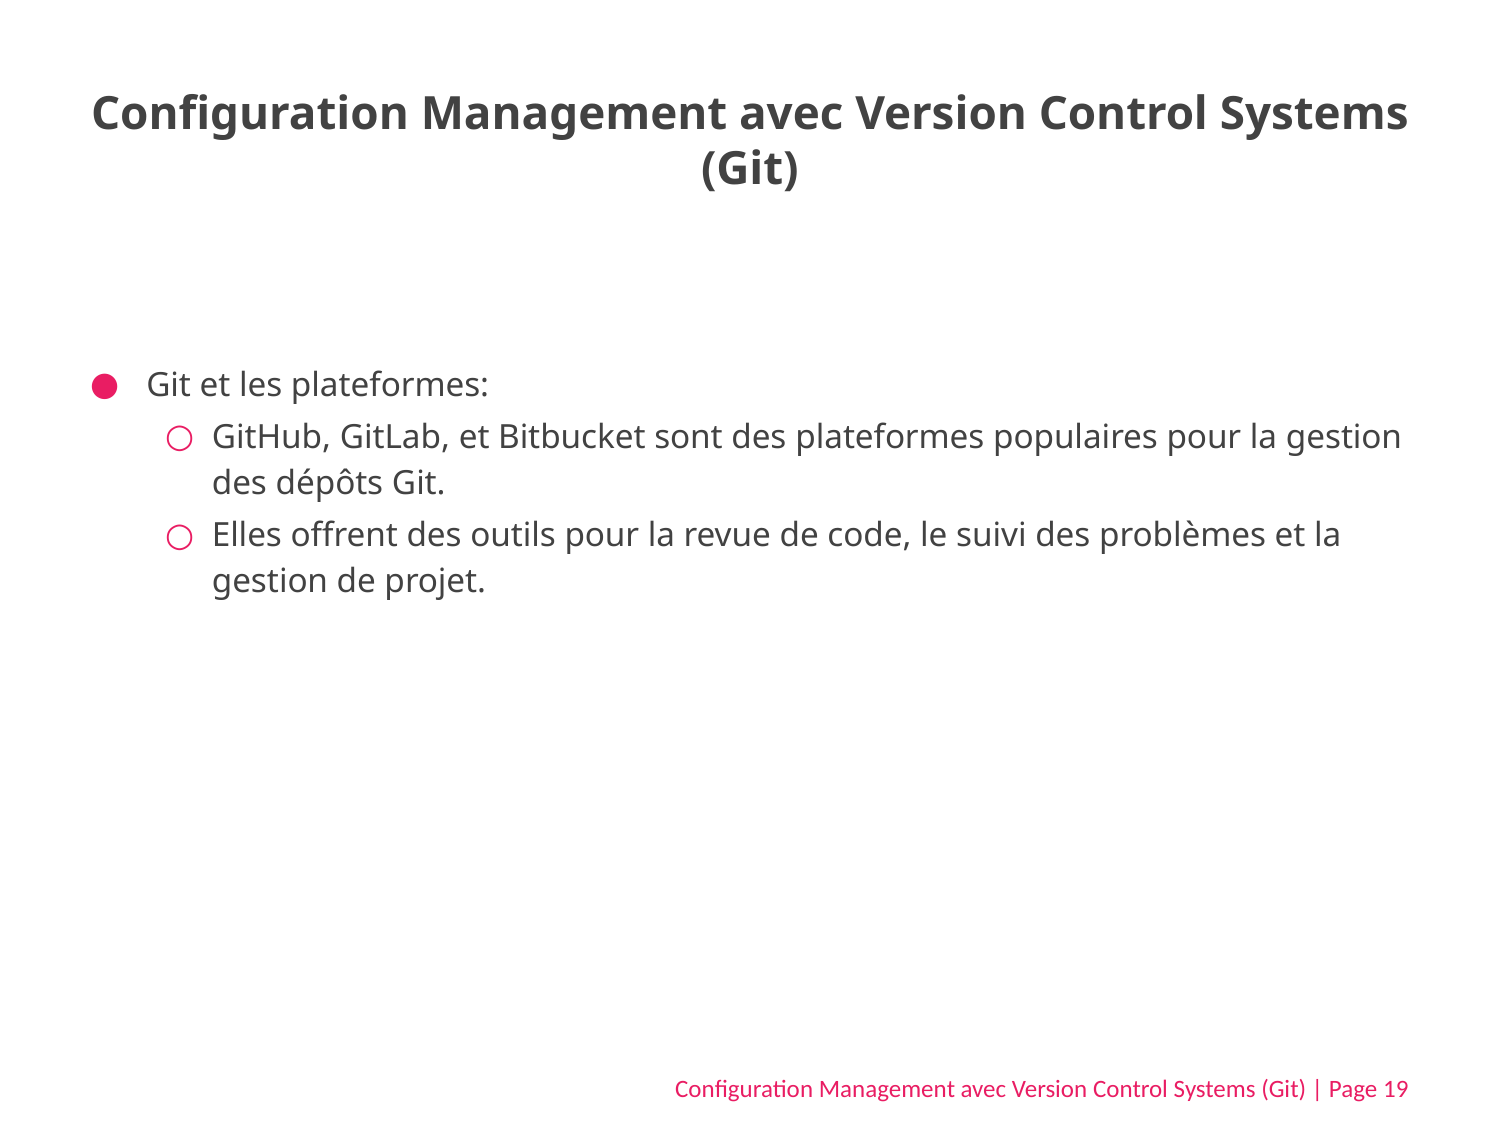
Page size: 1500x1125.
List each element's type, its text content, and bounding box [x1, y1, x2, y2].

text_box Configuration Management avec Version Control Systems (Git) | Page 19 [74, 1020, 1425, 1110]
list Git et les plateformes: GitHub, GitLab, et Bitbucket sont des plateformes populaires pour la gestion des dépôts Git. Elles offrent des outils pour la revue de code, le suivi des problèmes et la gestion de projet. [75, 262, 1425, 1005]
title Configuration Management avec Version Control Systems (Git) [75, 45, 1425, 233]
